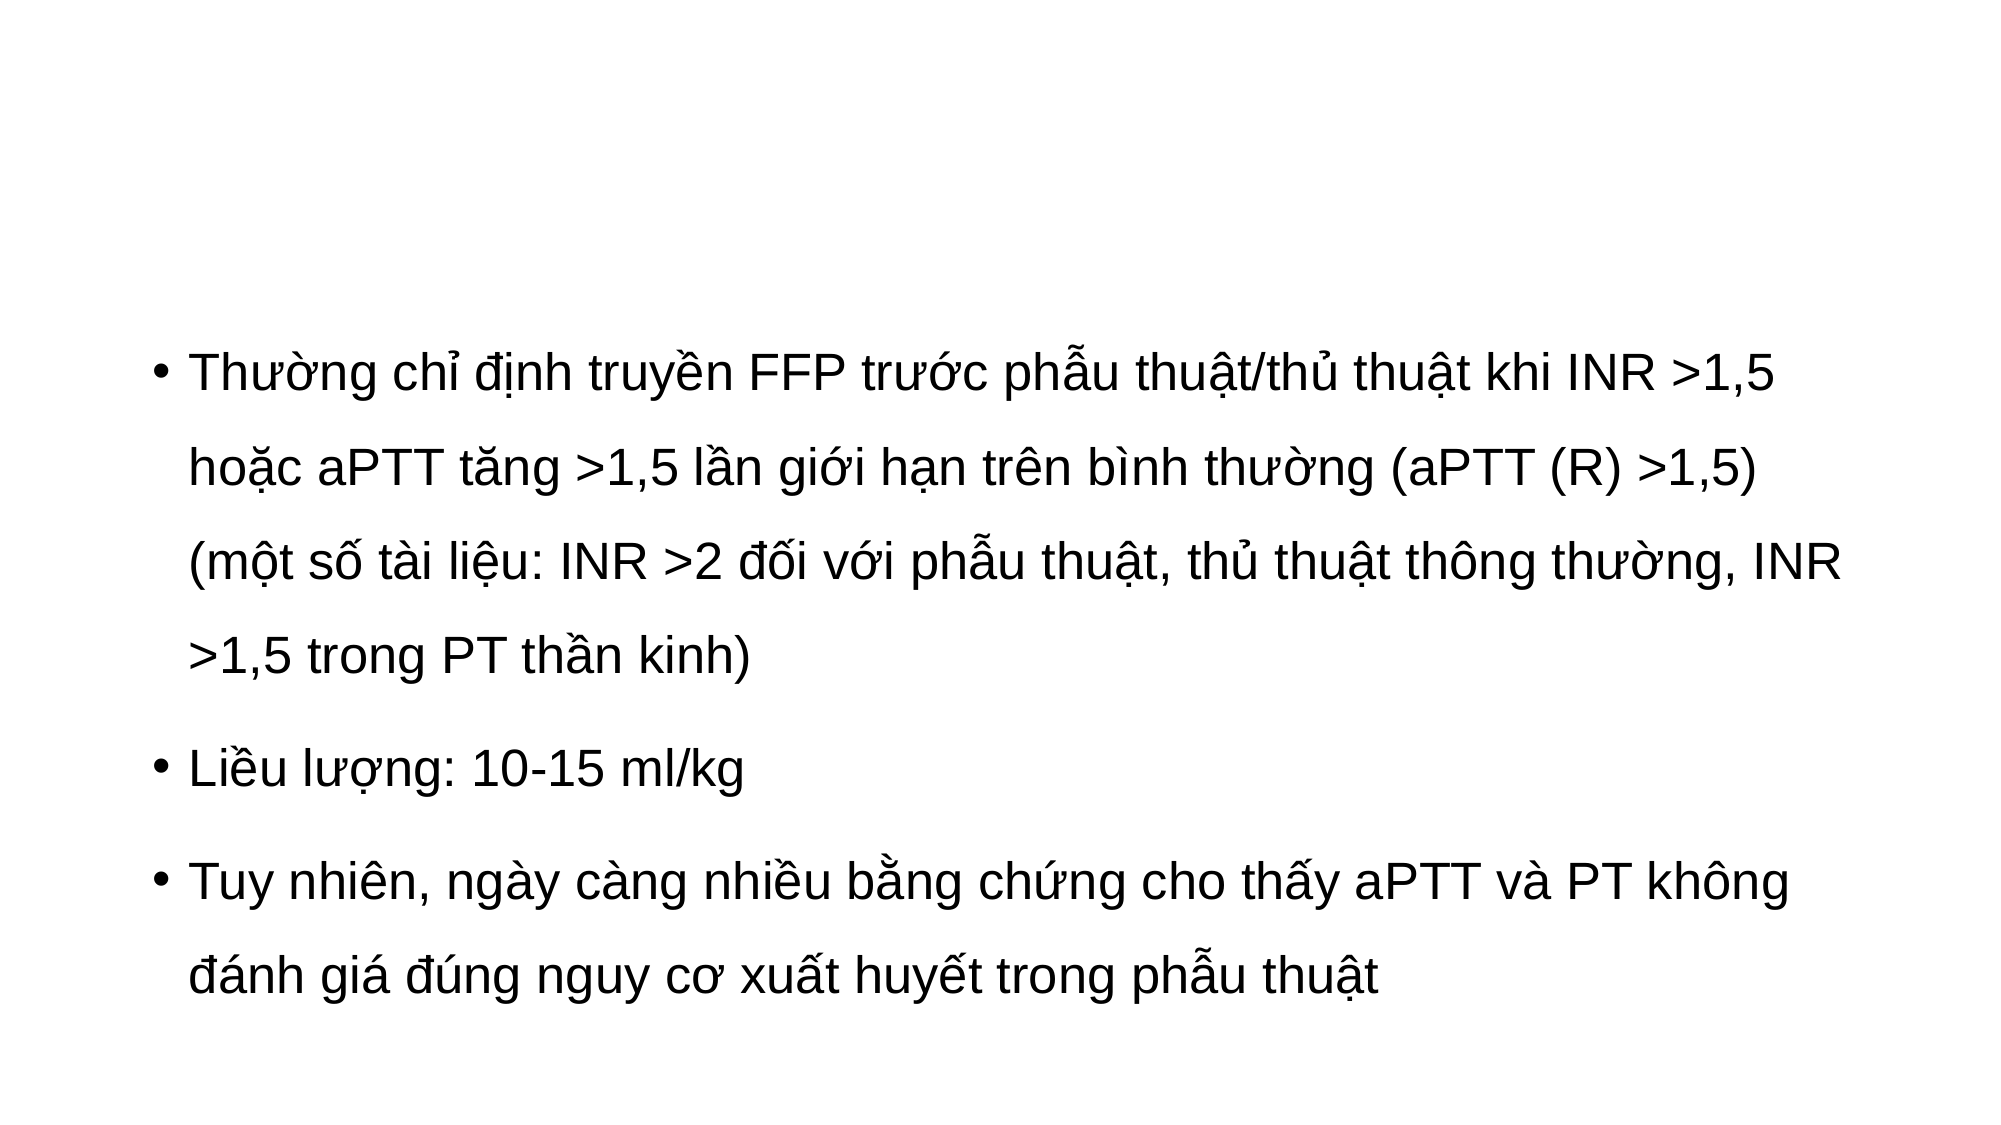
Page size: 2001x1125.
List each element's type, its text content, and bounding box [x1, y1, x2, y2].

list Thường chỉ định truyền FFP trước phẫu thuật/thủ thuật khi INR >1,5 hoặc aPTT tăng >1,5 lần giới hạn trên bình thường (aPTT (R) >1,5) (một số tài liệu: INR >2 đối với phẫu thuật, thủ thuật thông thường, INR >1,5 trong PT thần kinh) Liều lượng: 10-15 ml/kg Tuy nhiên, ngày càng nhiều bằng chứng cho thấy aPTT và PT không đánh giá đúng nguy cơ xuất huyết trong phẫu thuật [137, 299, 1863, 1014]
